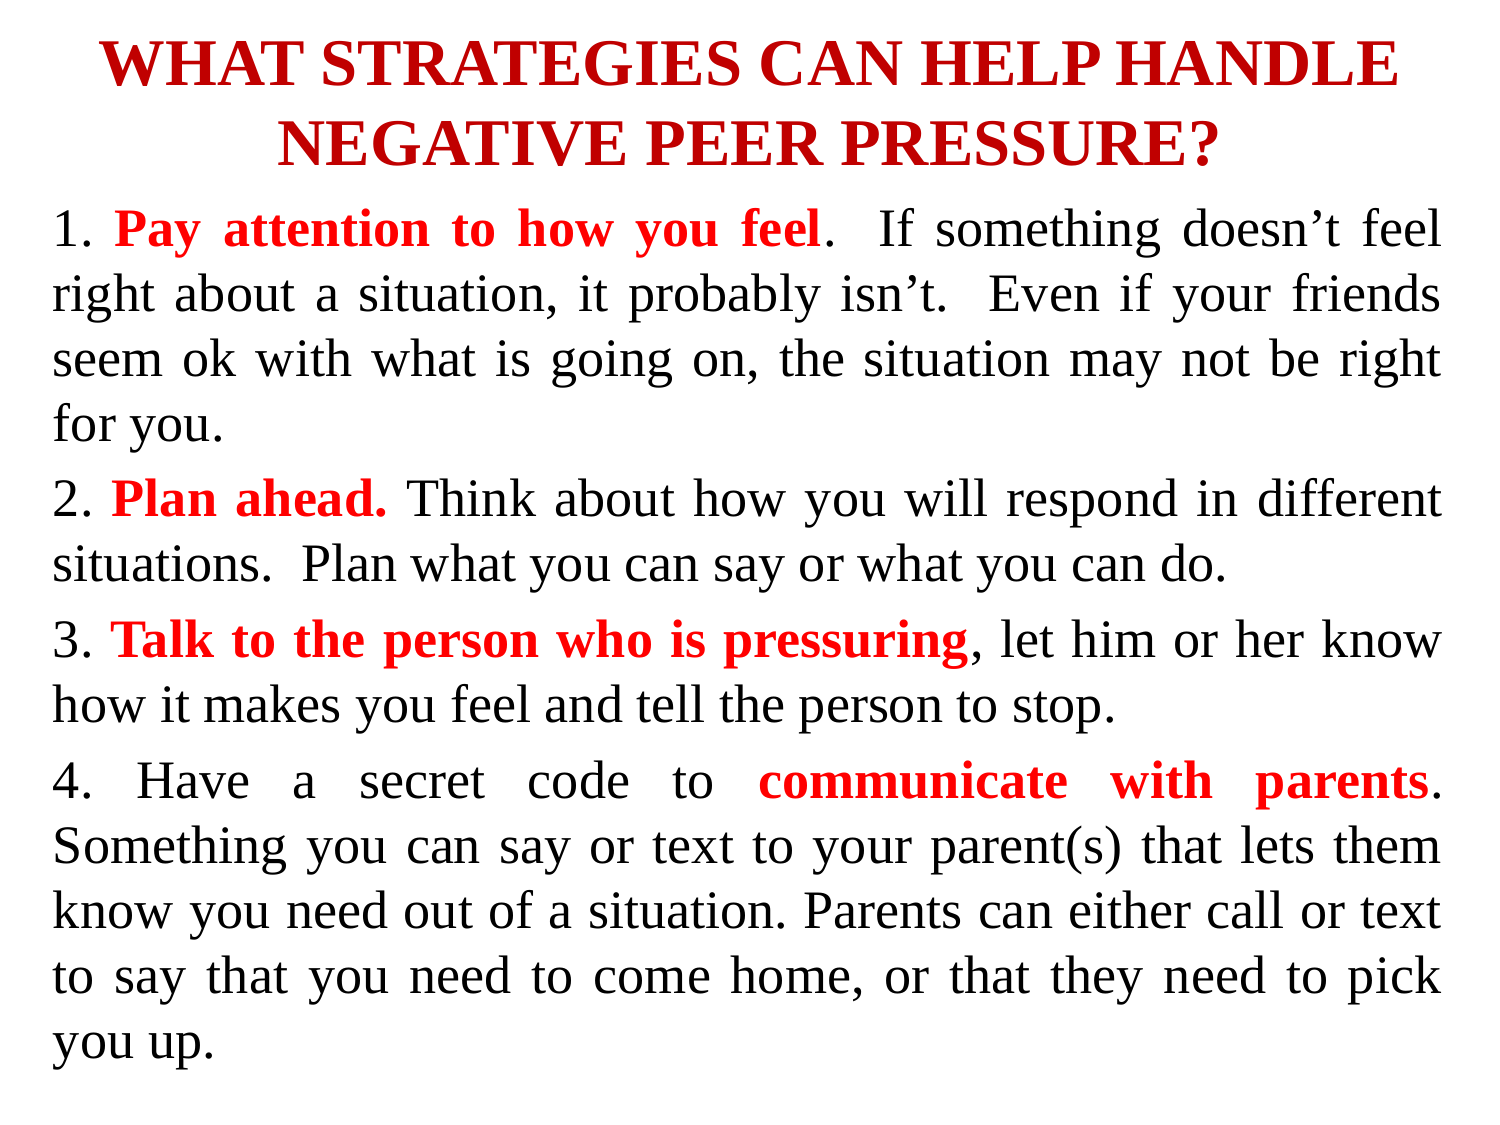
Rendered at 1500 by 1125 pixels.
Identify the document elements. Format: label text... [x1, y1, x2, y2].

title WHAT STRATEGIES CAN HELP HANDLE NEGATIVE PEER PRESSURE? [75, 45, 1425, 184]
list 1. Pay attention to how you feel. If something doesn’t feel right about a situation, it probably isn’t. Even if your friends seem ok with what is going on, the situation may not be right for you. 2. Plan ahead. Think about how you will respond in different situations. Plan what you can say or what you can do. 3. Talk to the person who is pressuring, let him or her know how it makes you feel and tell the person to stop. 4. Have a secret code to communicate with parents. Something you can say or text to your parent(s) that lets them know you need out of a situation. Parents can either call or text to say that you need to come home, or that they need to pick you up. [37, 184, 1459, 1083]
